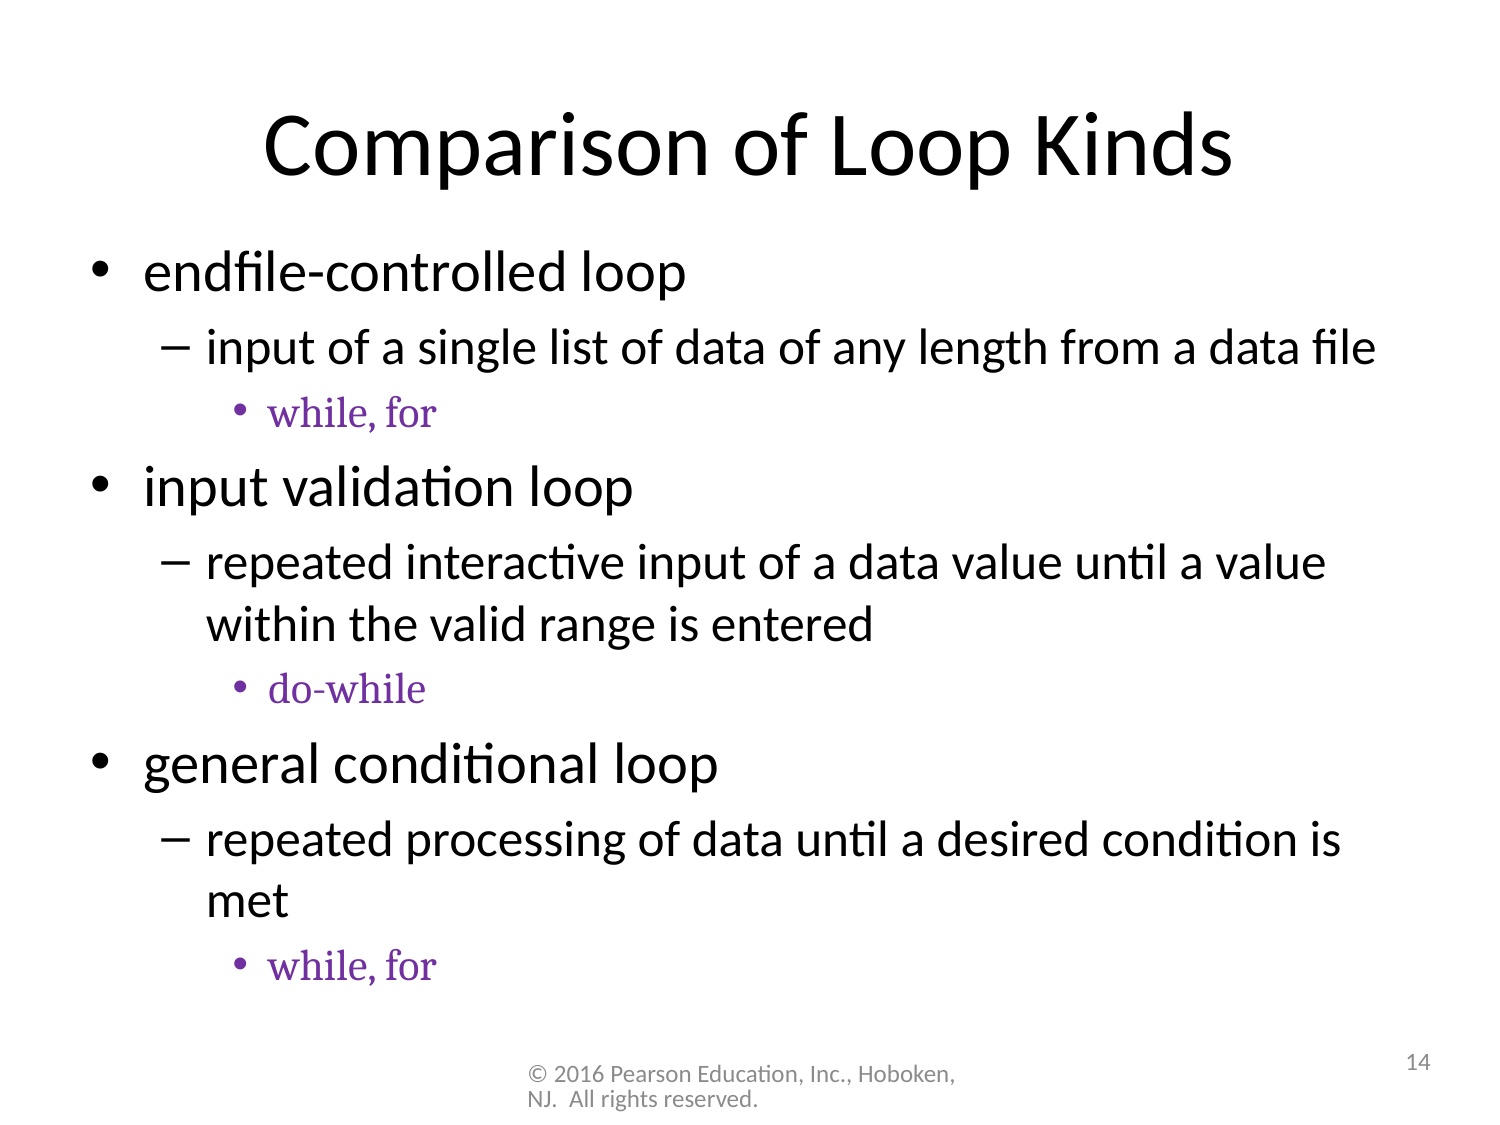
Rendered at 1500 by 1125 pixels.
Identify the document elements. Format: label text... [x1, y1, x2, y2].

slide_number 14 [1095, 1030, 1446, 1091]
list endfile-controlled loop input of a single list of data of any length from a data file while, for input validation loop repeated interactive input of a data value until a value within the valid range is entered do-while general conditional loop repeated processing of data until a desired condition is met while, for [75, 224, 1425, 1005]
title Comparison of Loop Kinds [75, 45, 1425, 224]
footer © 2016 Pearson Education, Inc., Hoboken, NJ. All rights reserved. [512, 1042, 988, 1103]
